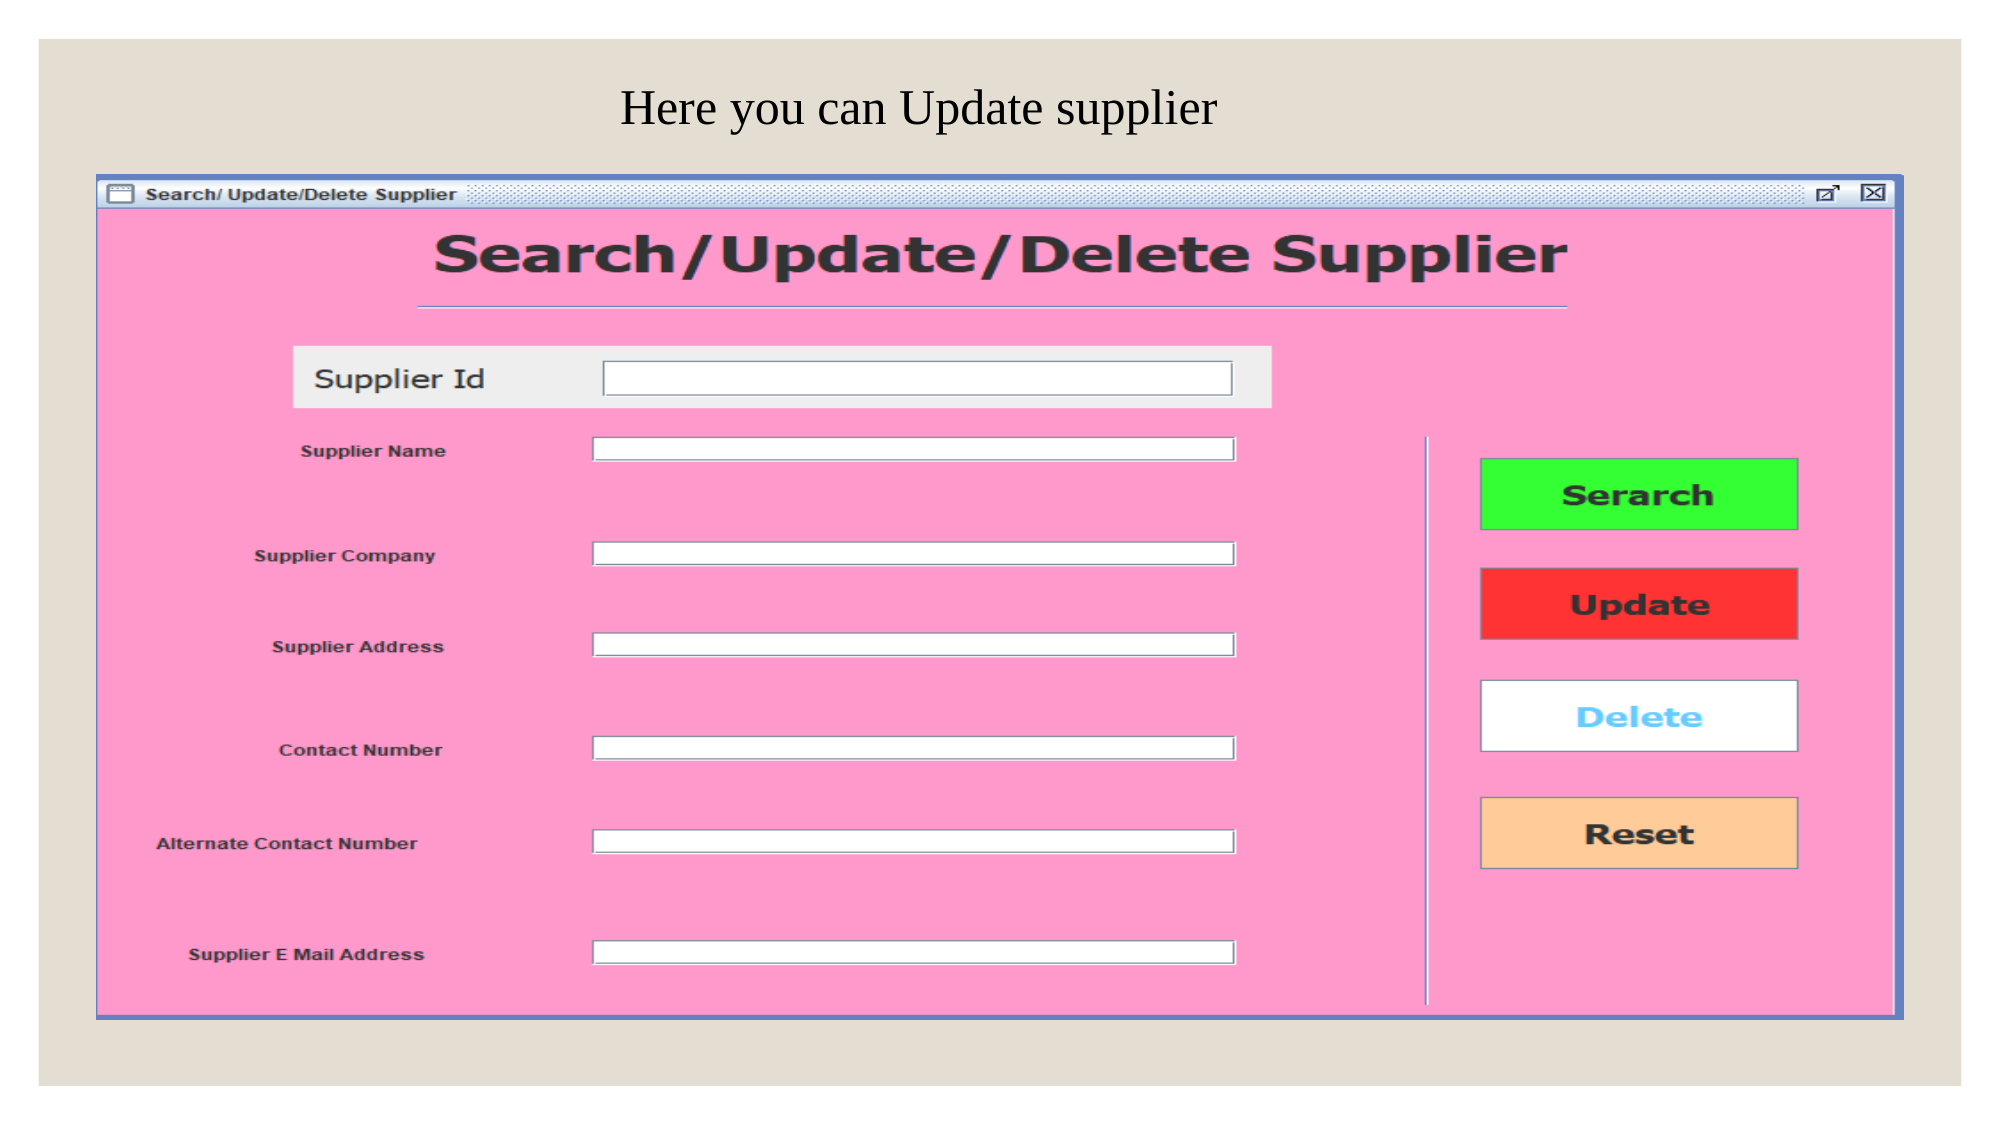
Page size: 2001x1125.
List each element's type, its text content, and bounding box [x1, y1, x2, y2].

text_box Here you can Update supplier [605, 67, 1304, 143]
picture [95, 174, 1904, 1020]
